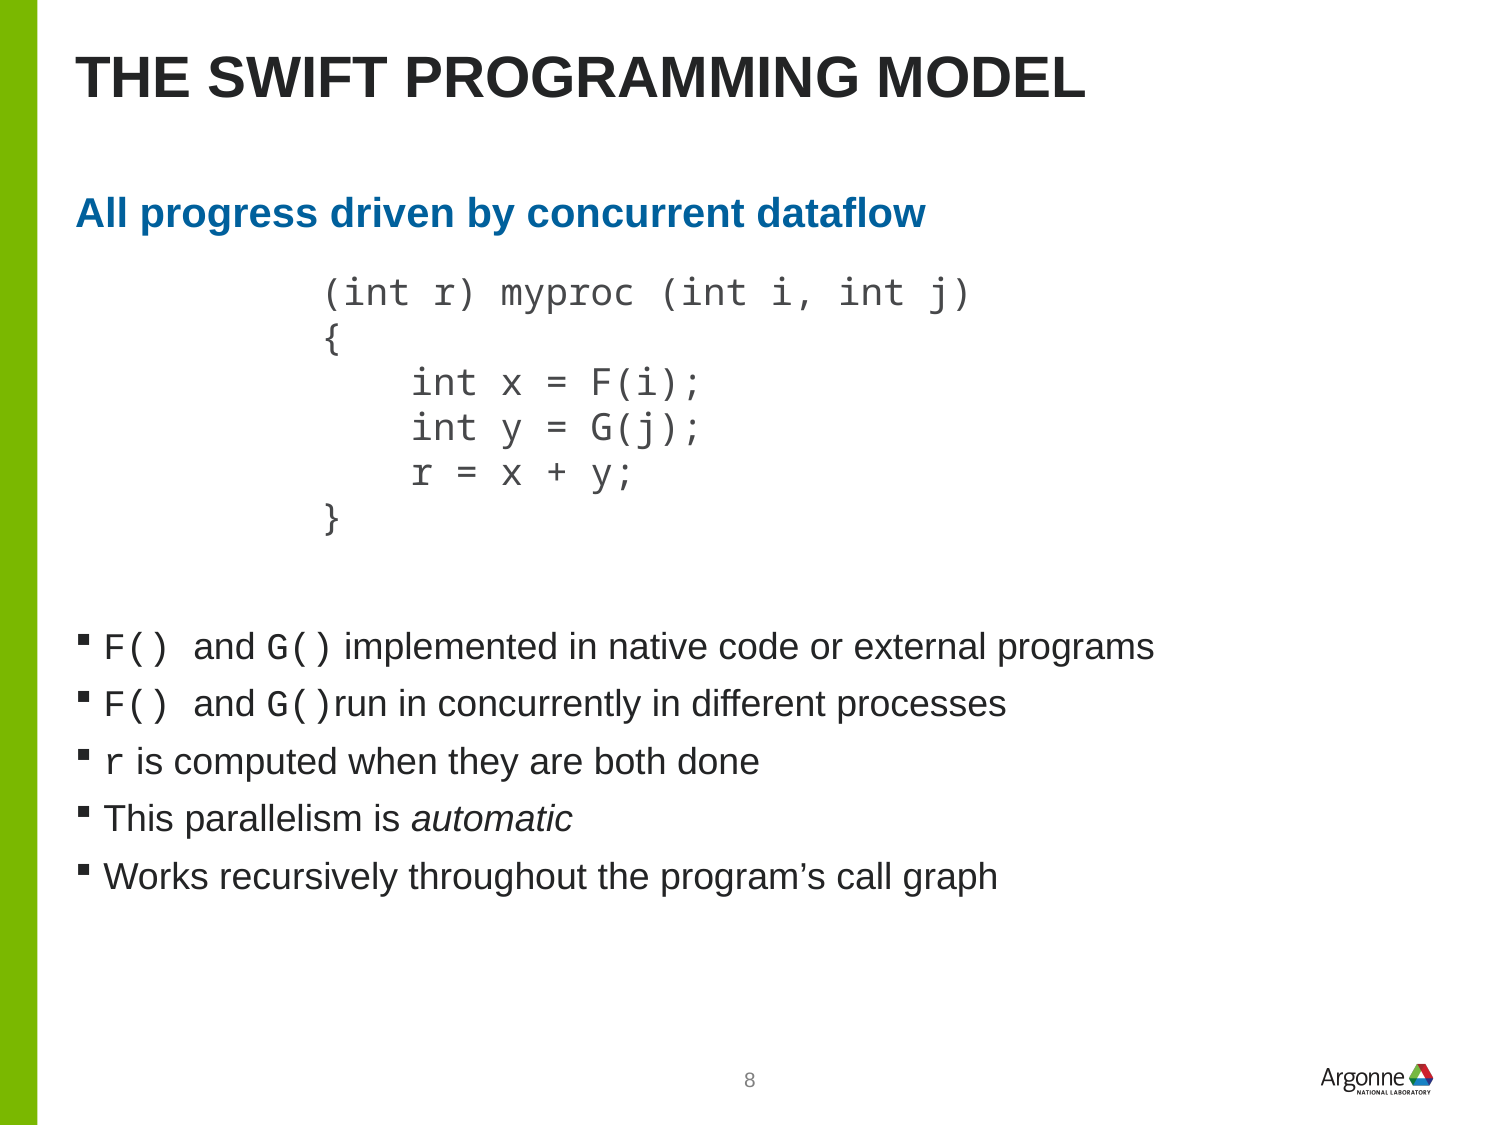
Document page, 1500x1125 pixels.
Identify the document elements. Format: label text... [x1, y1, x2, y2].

slide_number 8 [712, 1061, 788, 1092]
list F() and G() implemented in native code or external programs F() and G()run in concurrently in different processes r is computed when they are both done This parallelism is automatic Works recursively throughout the program’s call graph [75, 621, 1449, 1005]
text_box (int r) myproc (int i, int j) { int x = F(i); int y = G(j); r = x + y; } [305, 260, 1056, 545]
list All progress driven by concurrent dataflow [75, 191, 1449, 274]
title The Swift programming model [75, 45, 1449, 182]
picture [1315, 1055, 1442, 1102]
